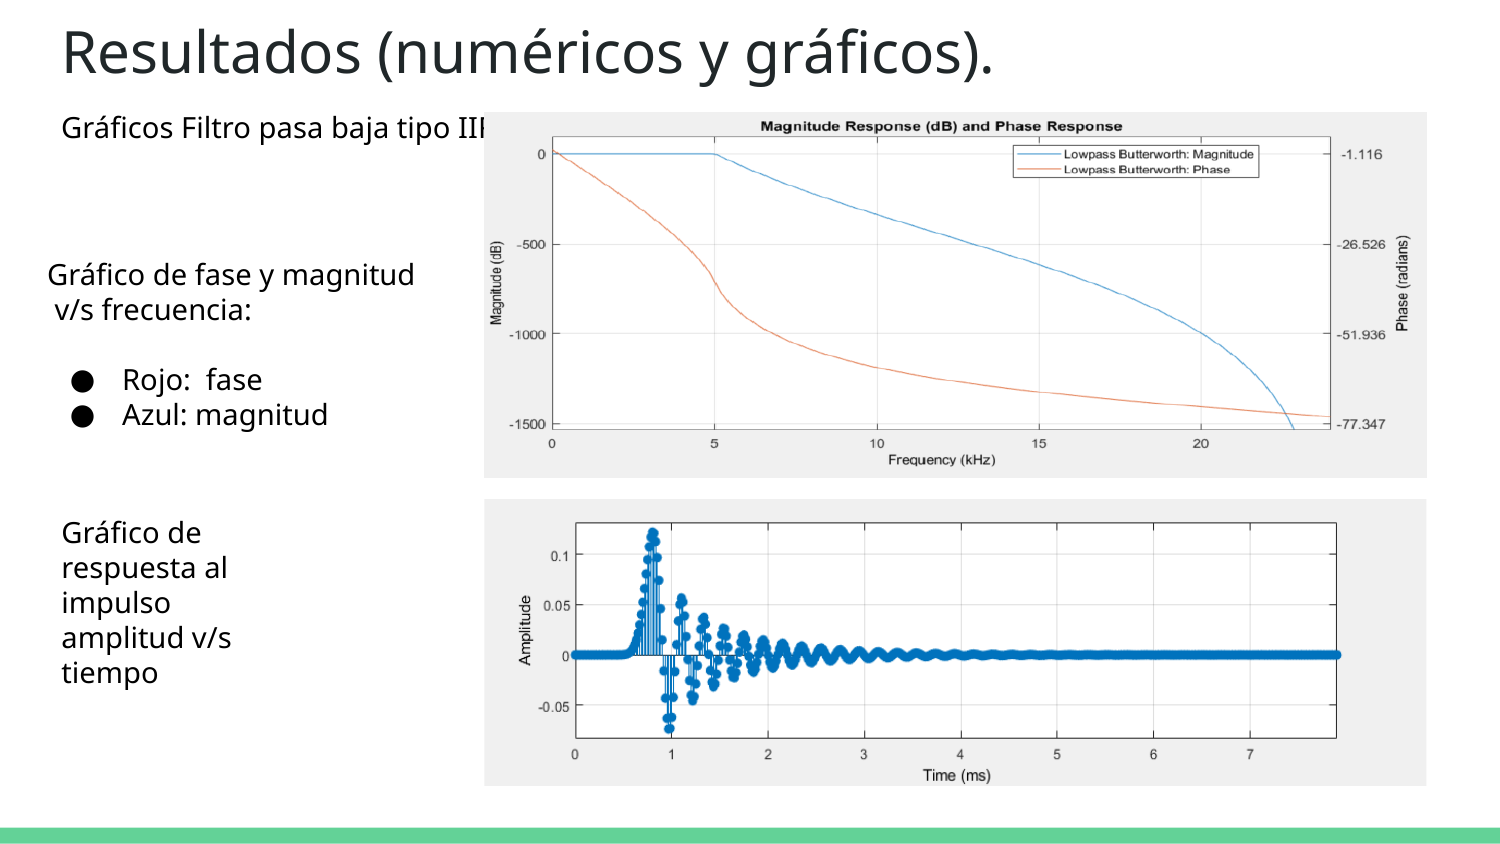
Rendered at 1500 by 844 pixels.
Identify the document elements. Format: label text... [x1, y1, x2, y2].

title Resultados (numéricos y gráficos). [46, 0, 1445, 94]
text_box Gráfico de respuesta al impulso amplitud v/s tiempo [46, 499, 345, 726]
text_box Gráficos Filtro pasa baja tipo IIR [46, 93, 567, 158]
picture [484, 498, 1427, 786]
picture [484, 112, 1427, 478]
text_box Gráfico de fase y magnitud v/s frecuencia: Rojo: fase Azul: magnitud [32, 241, 473, 436]
